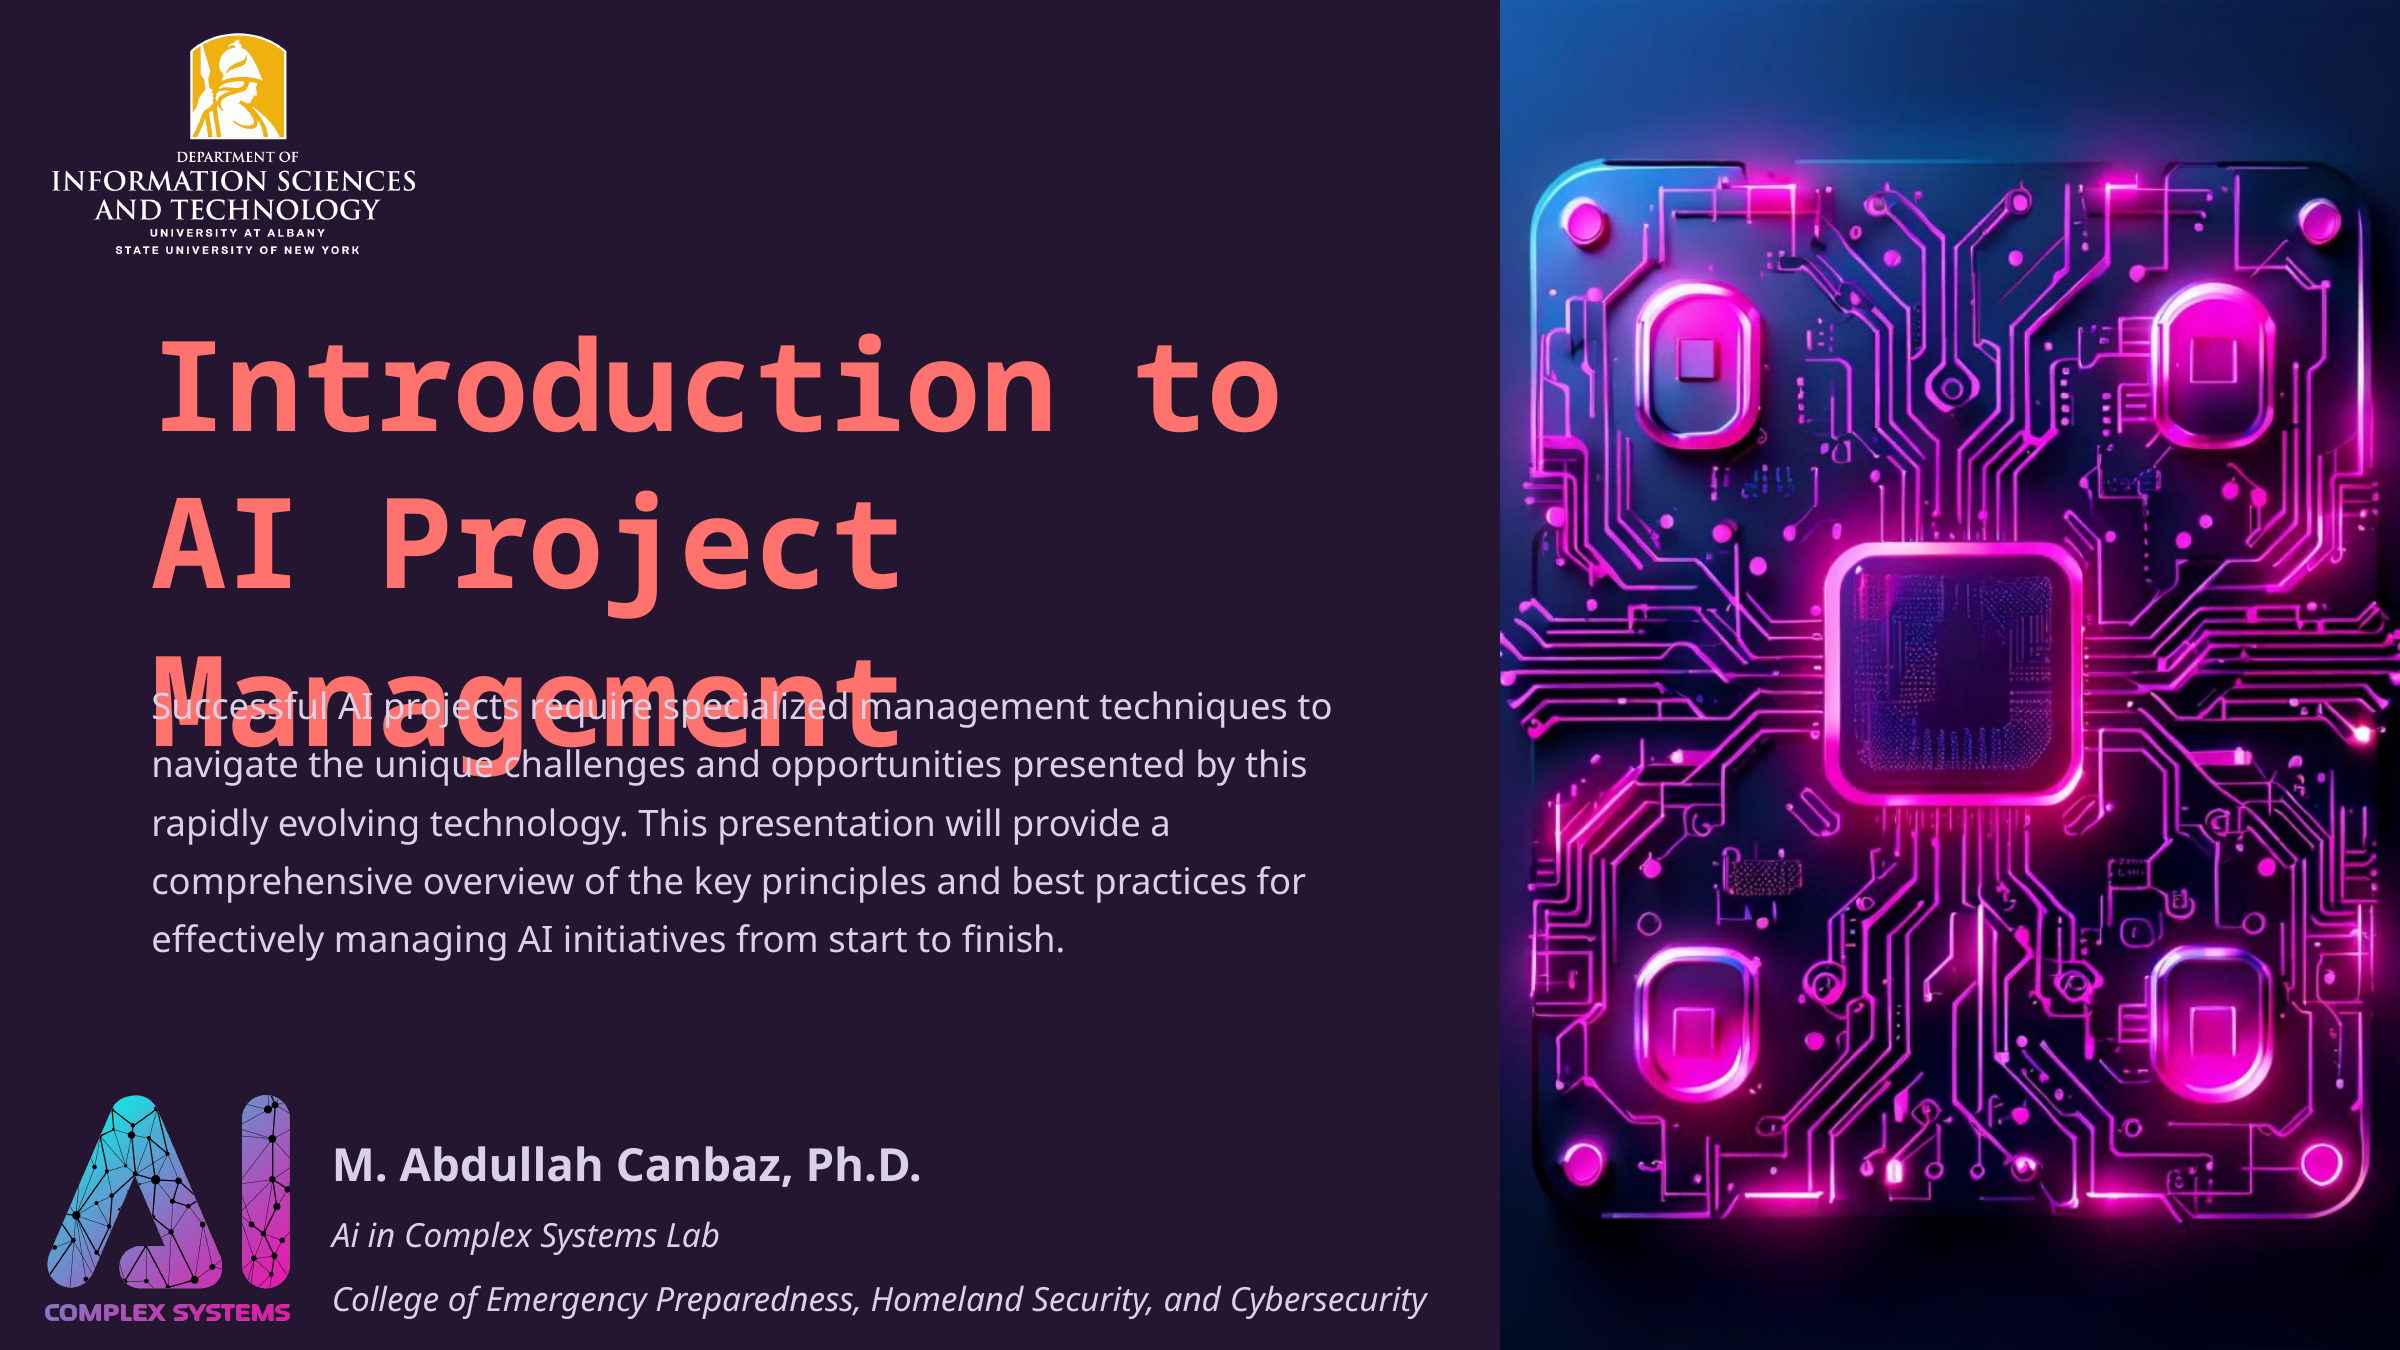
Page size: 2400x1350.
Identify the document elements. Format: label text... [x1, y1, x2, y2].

picture [45, 29, 422, 256]
picture [45, 1095, 290, 1321]
text_box M. Abdullah Canbaz, Ph.D. Ai in Complex Systems Lab College of Emergency Preparedness, Homeland Security, and Cybersecurity [317, 1119, 900, 1184]
text_box [0, 0, 1499, 1350]
text_box Successful AI projects require specialized management techniques to navigate the unique challenges and opportunities presented by this rapidly evolving technology. This presentation will provide a comprehensive overview of the key principles and best practices for effectively managing AI initiatives from start to finish. [136, 661, 1364, 953]
picture [1499, 0, 2400, 1350]
text_box Introduction to AI Project Management [136, 292, 1364, 607]
